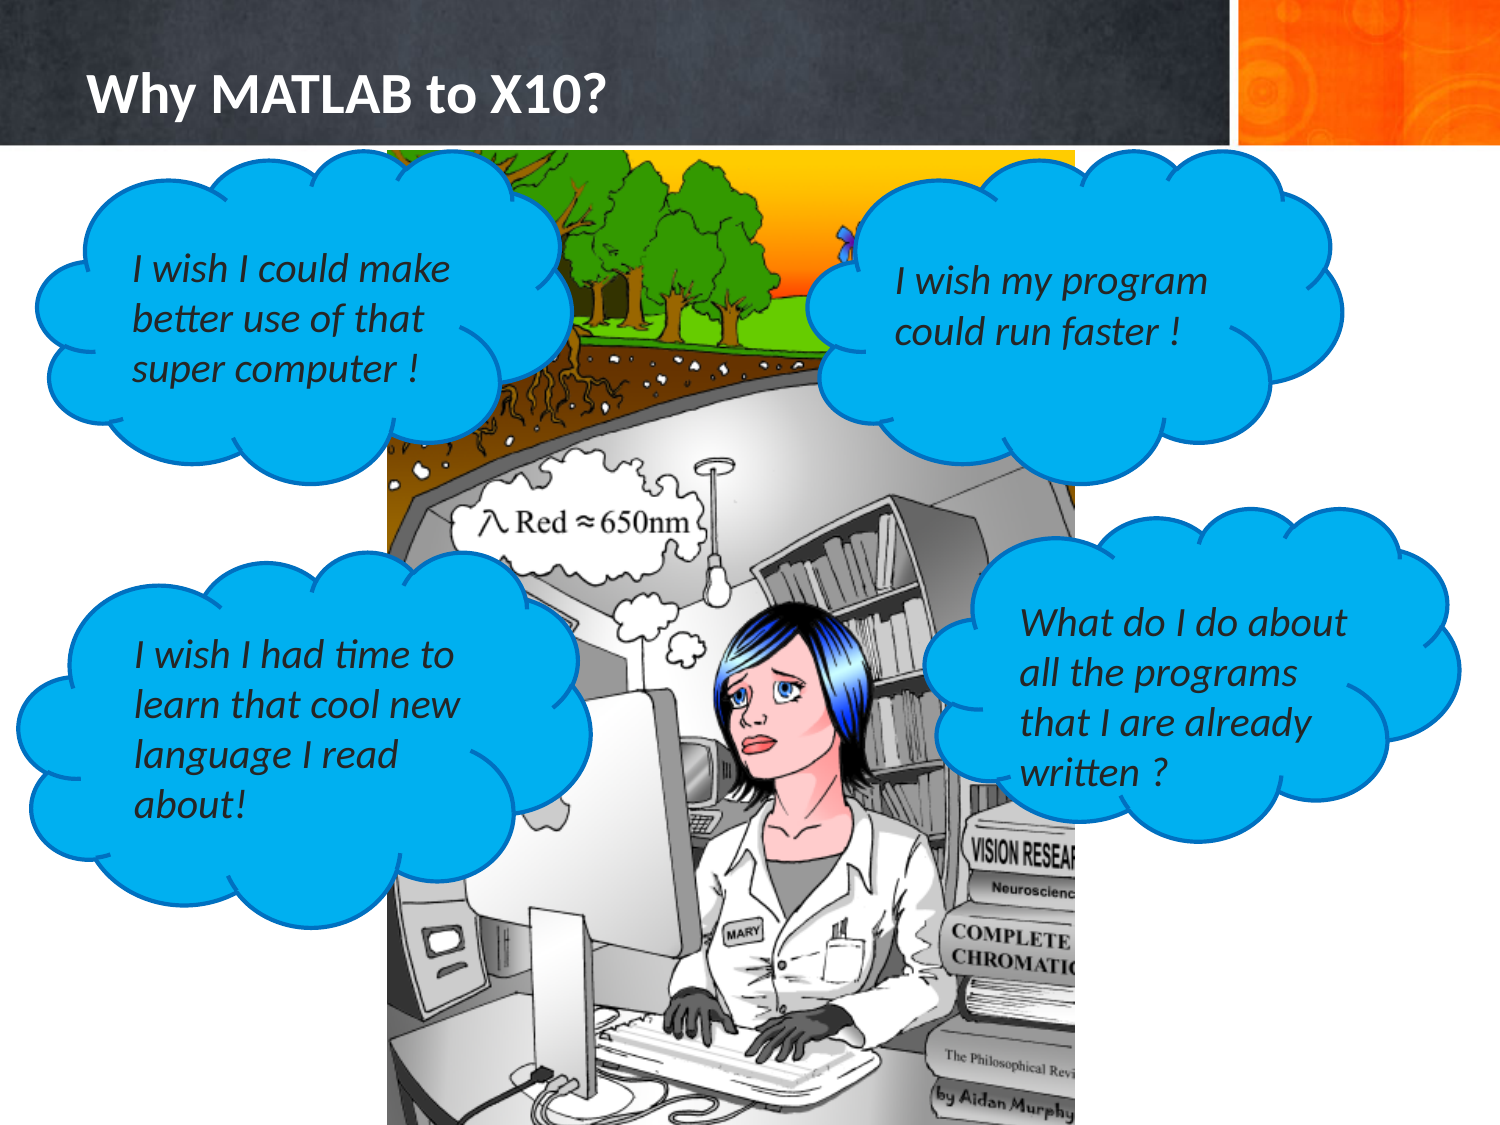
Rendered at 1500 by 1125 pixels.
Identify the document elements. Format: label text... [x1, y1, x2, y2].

text_box I wish my program could run faster ! [1079, 245, 1280, 361]
text_box [1079, 149, 1345, 487]
title Why MATLAB to X10? [71, 12, 1163, 133]
picture [0, 0, 1500, 1125]
text_box [16, 550, 382, 931]
text_box What do I do about all the programs that I are already written ? [1079, 587, 1380, 803]
text_box [34, 149, 383, 487]
text_box [1079, 506, 1462, 771]
text_box I wish I had time to learn that cool new language I read about! [119, 619, 382, 834]
text_box [1079, 803, 1276, 844]
text_box I wish I could make better use of that super computer ! [117, 233, 382, 399]
